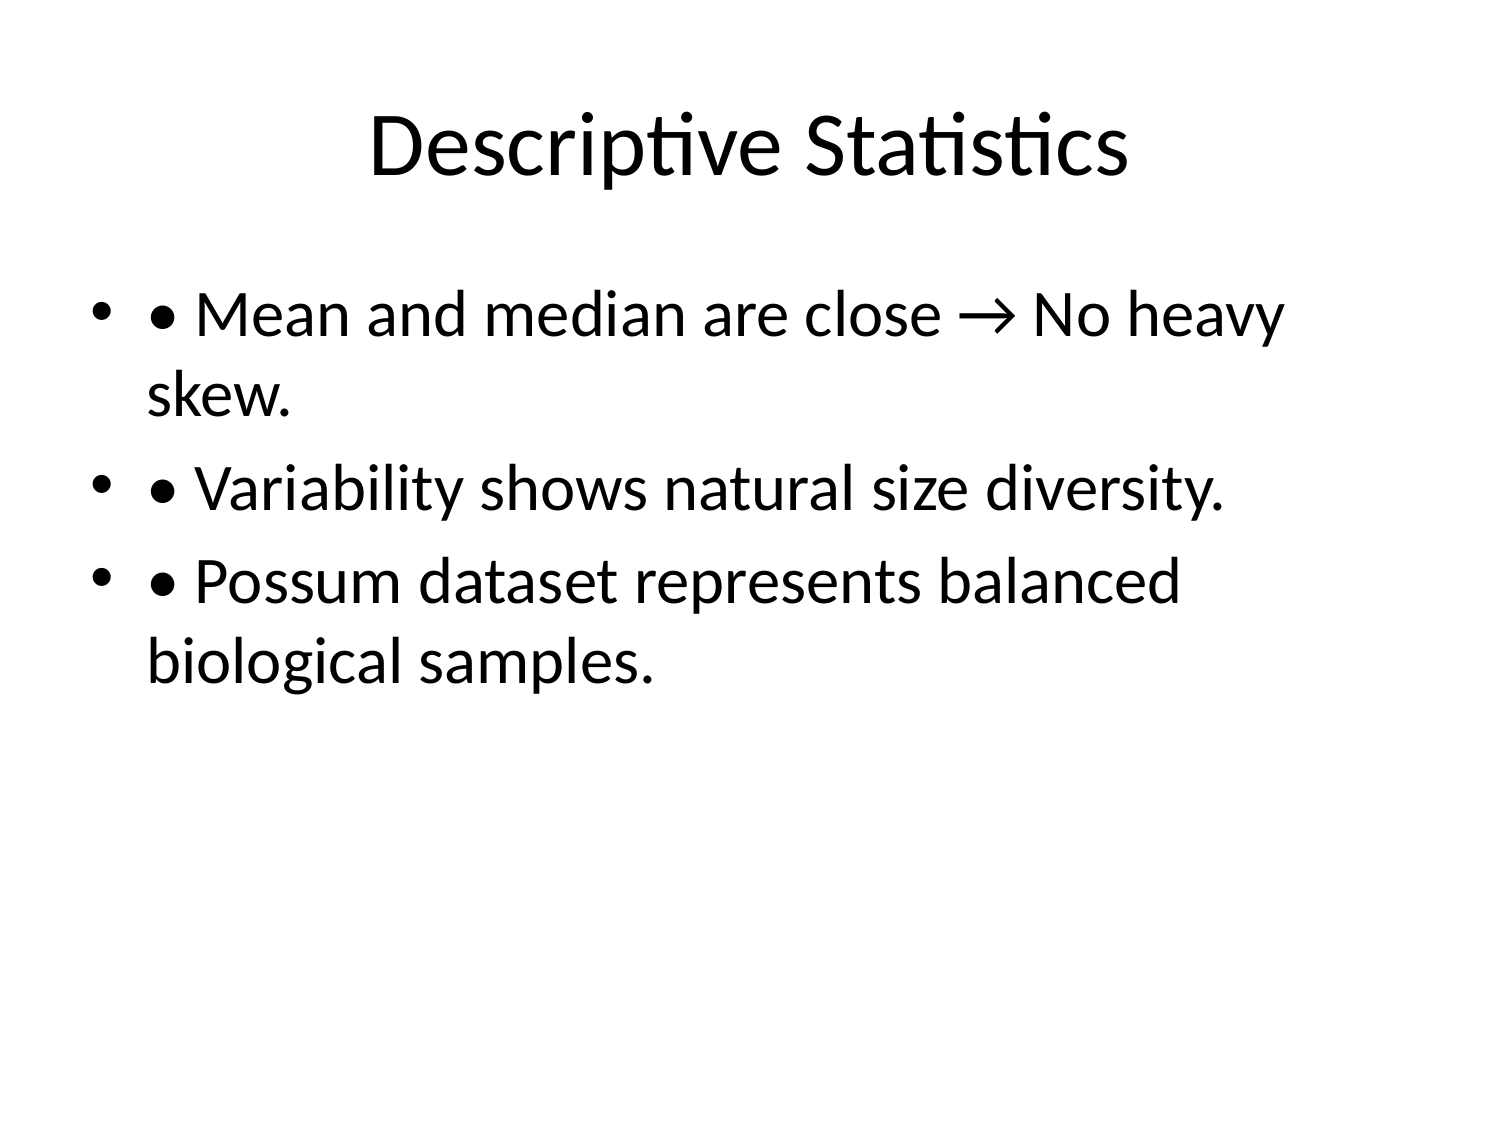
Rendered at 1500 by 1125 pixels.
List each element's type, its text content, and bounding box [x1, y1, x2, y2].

list • Mean and median are close → No heavy skew. • Variability shows natural size diversity. • Possum dataset represents balanced biological samples. [75, 262, 1425, 1005]
title Descriptive Statistics [75, 45, 1425, 233]
